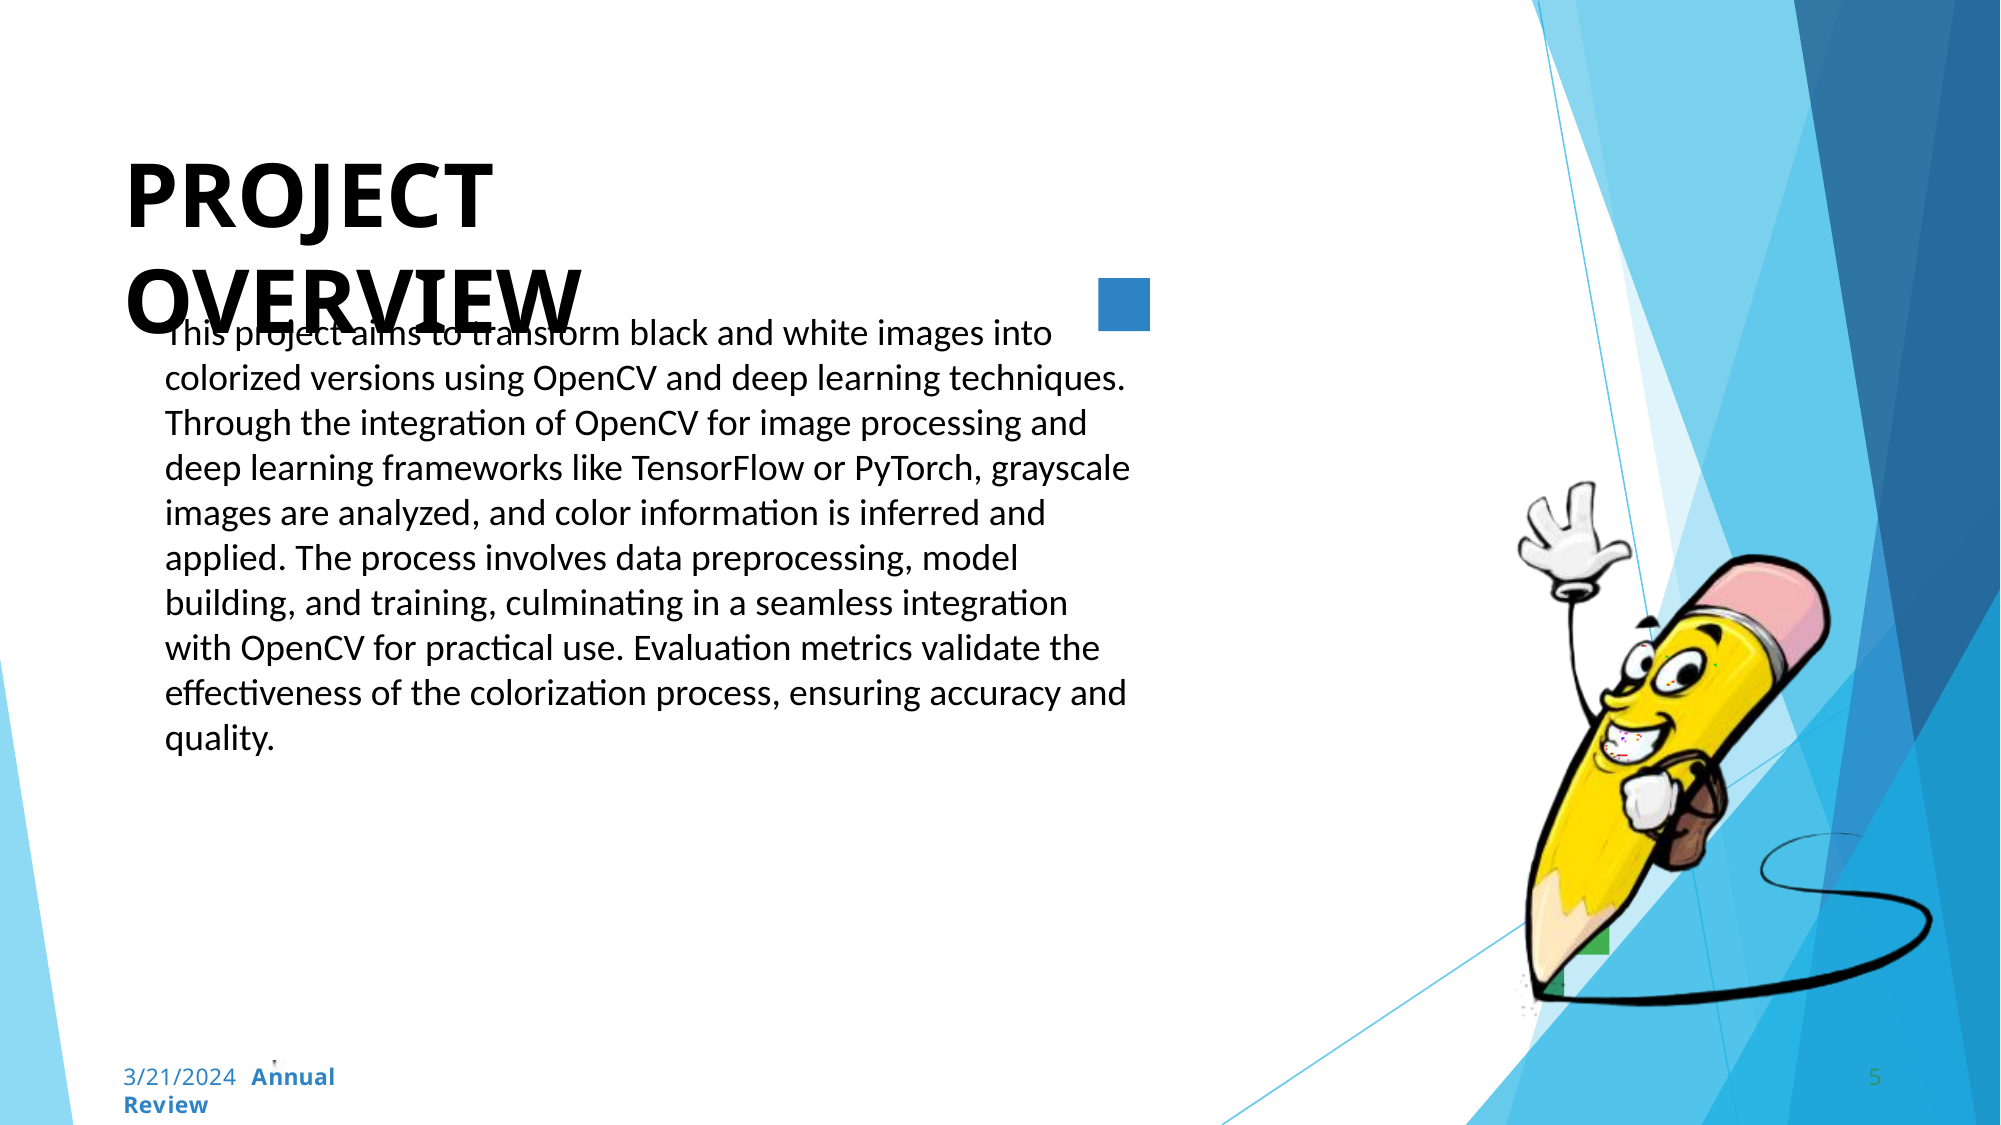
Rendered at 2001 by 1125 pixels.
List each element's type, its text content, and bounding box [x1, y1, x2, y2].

text_box This project aims to transform black and white images into colorized versions using OpenCV and deep learning techniques. Through the integration of OpenCV for image processing and deep learning frameworks like TensorFlow or PyTorch, grayscale images are analyzed, and color information is inferred and applied. The process involves data preprocessing, model building, and training, culminating in a seamless integration with OpenCV for practical use. Evaluation metrics validate the effectiveness of the colorization process, ensuring accuracy and quality. [150, 300, 1150, 856]
text_box 3/21/2024 Annual Review [121, 1103, 417, 1118]
picture [110, 1060, 463, 1094]
title PROJECT OVERVIEW [121, 136, 985, 352]
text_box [1420, 434, 2000, 1060]
slide_number 5 [1862, 1068, 1888, 1125]
text_box [1098, 278, 1150, 300]
